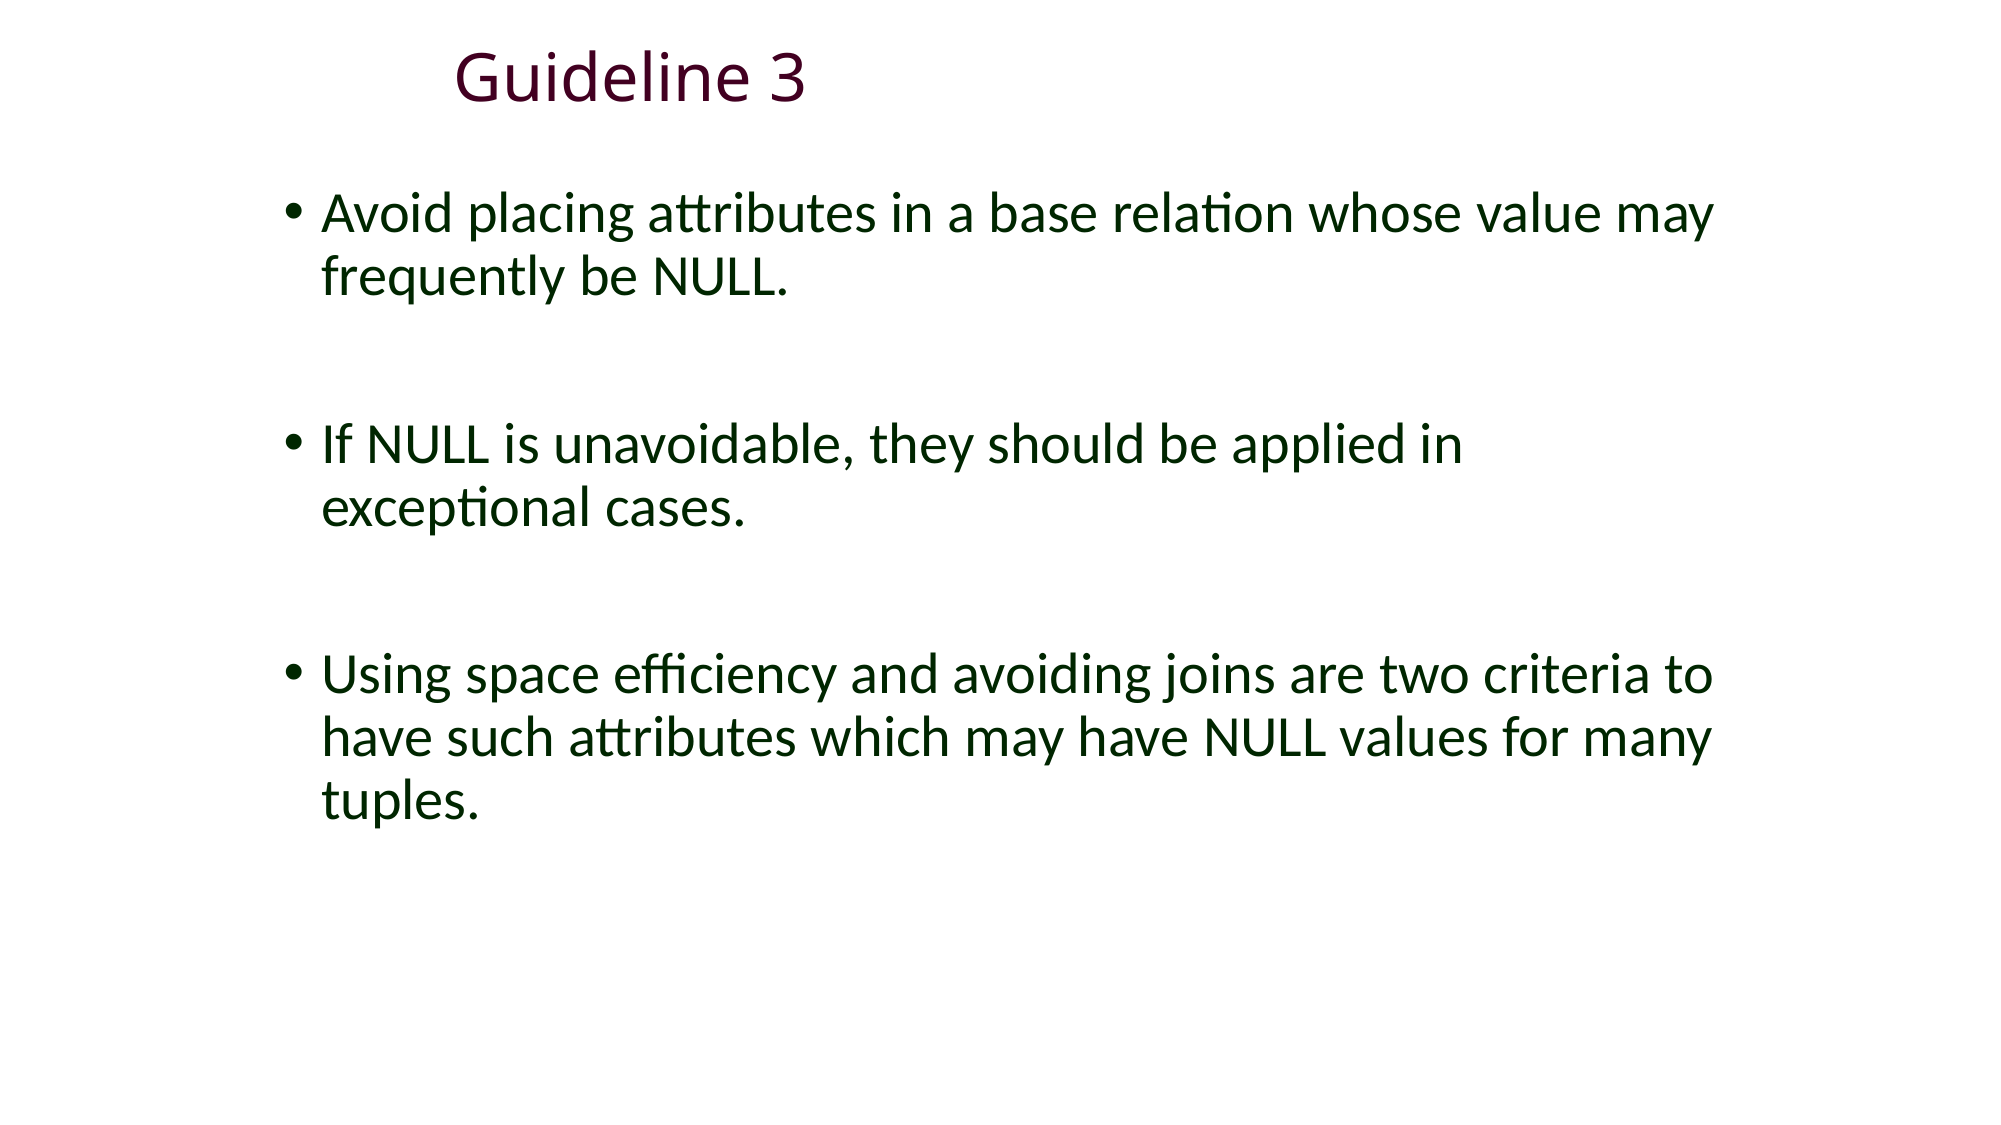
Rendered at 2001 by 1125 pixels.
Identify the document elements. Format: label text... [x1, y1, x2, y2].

title Guideline 3 [438, 35, 1538, 125]
list Avoid placing attributes in a base relation whose value may frequently be NULL. If NULL is unavoidable, they should be applied in exceptional cases. Using space efficiency and avoiding joins are two criteria to have such attributes which may have NULL values for many tuples. [268, 174, 1738, 1125]
